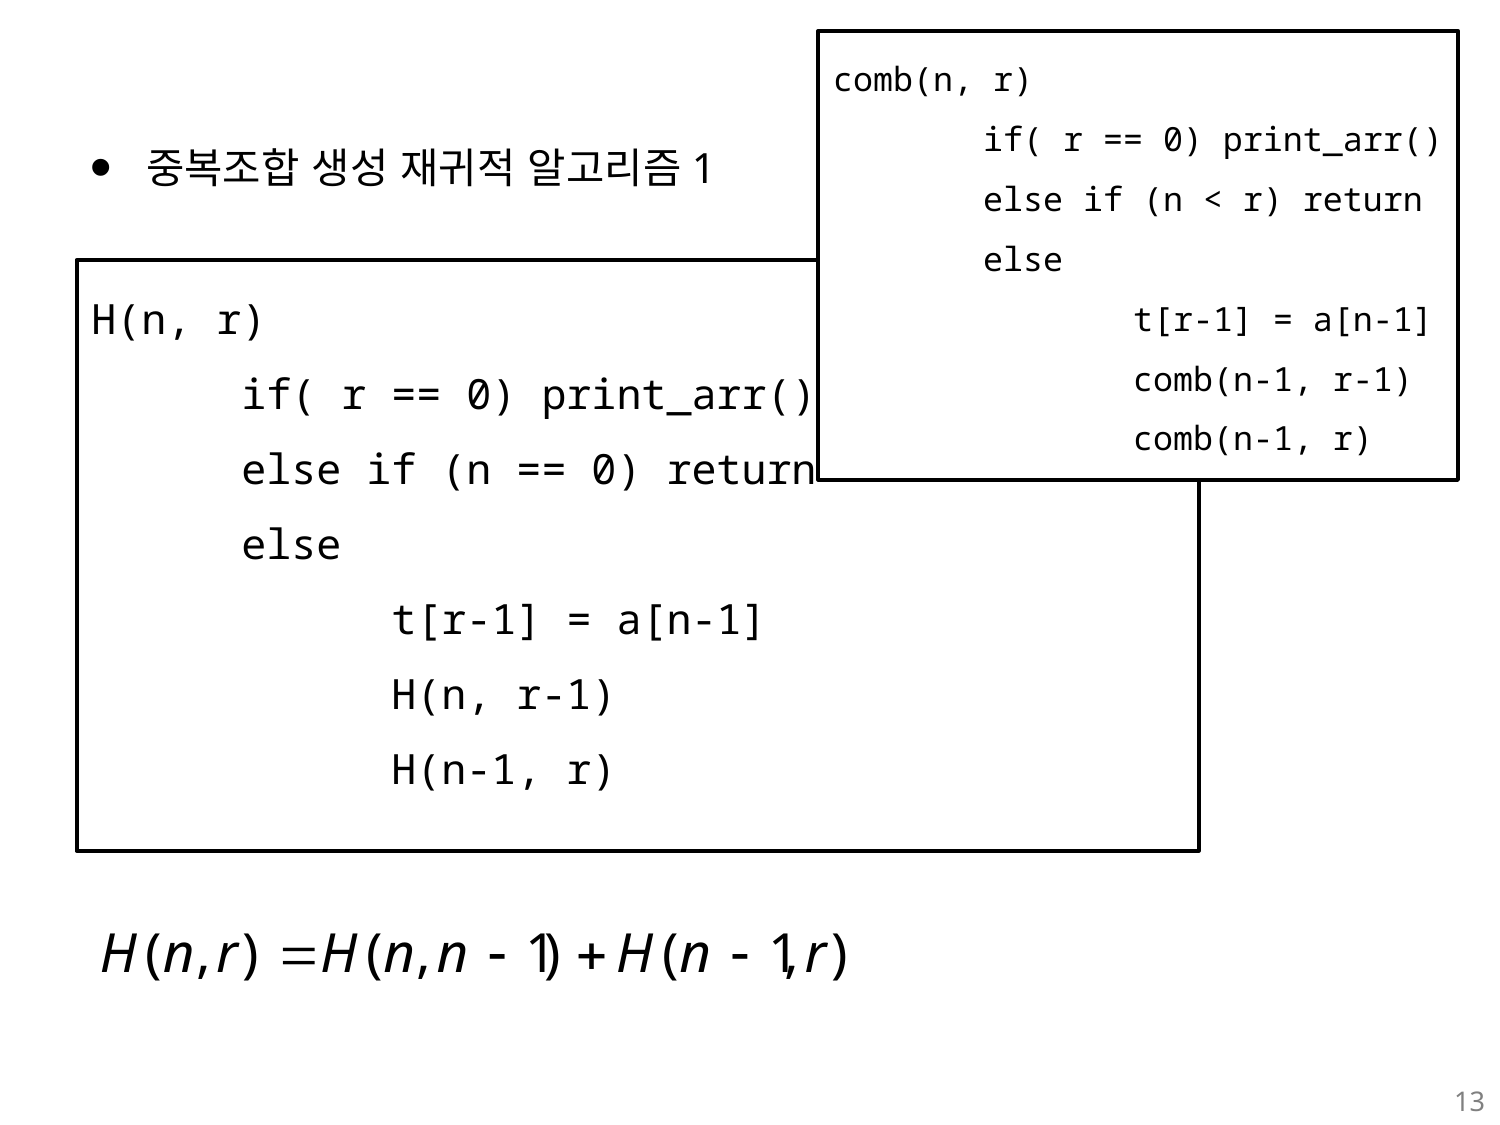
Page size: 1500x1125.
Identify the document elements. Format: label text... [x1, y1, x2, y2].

text_box H(n, r) if( r == 0) print_arr() else if (n == 0) return else t[r-1] = a[n-1] H(n, r-1) H(n-1, r) [76, 260, 1199, 851]
slide_number 13 [1149, 1076, 1500, 1125]
text_box comb(n, r) if( r == 0) print_arr() else if (n < r) return else t[r-1] = a[n-1] comb(n-1, r-1) comb(n-1, r) [818, 30, 1458, 480]
list 중복조합 생성 재귀적 알고리즘1 [75, 119, 1425, 926]
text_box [96, 918, 856, 992]
